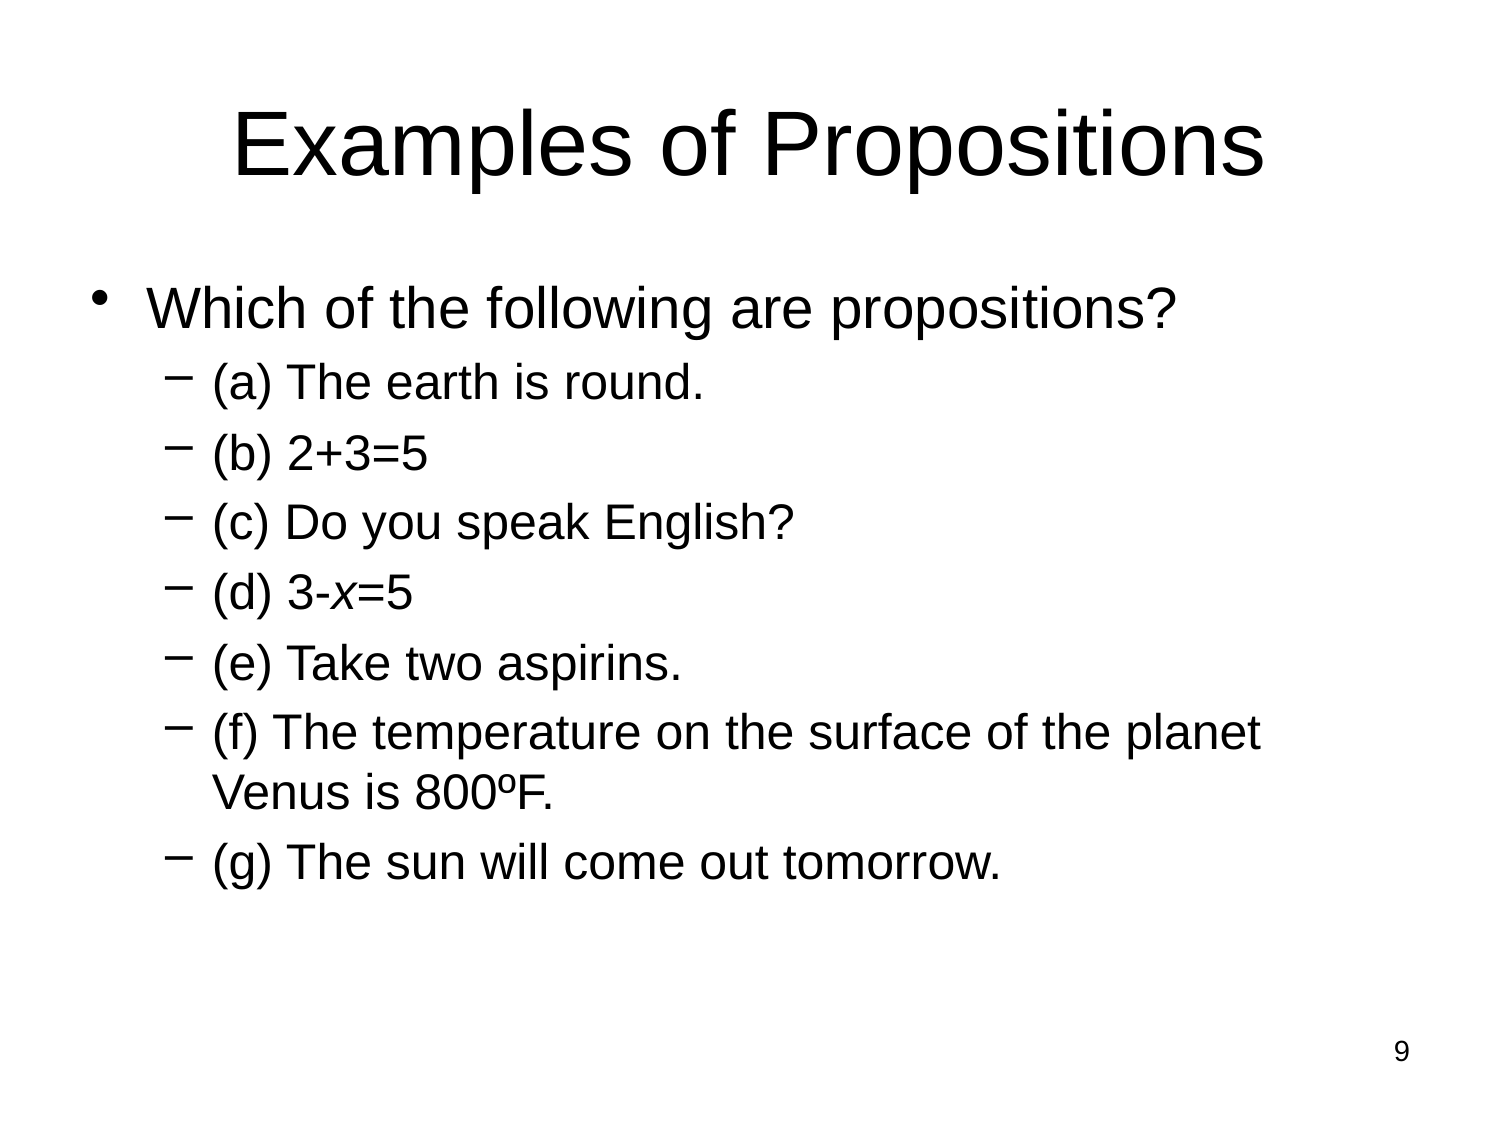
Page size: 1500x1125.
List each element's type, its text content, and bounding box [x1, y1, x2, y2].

title Examples of Propositions [75, 45, 1425, 233]
list Which of the following are propositions? (a) The earth is round. (b) 2+3=5 (c) Do you speak English? (d) 3-x=5 (e) Take two aspirins. (f) The temperature on the surface of the planet Venus is 800ºF. (g) The sun will come out tomorrow. [75, 262, 1425, 1005]
slide_number 9 [1074, 1024, 1425, 1103]
